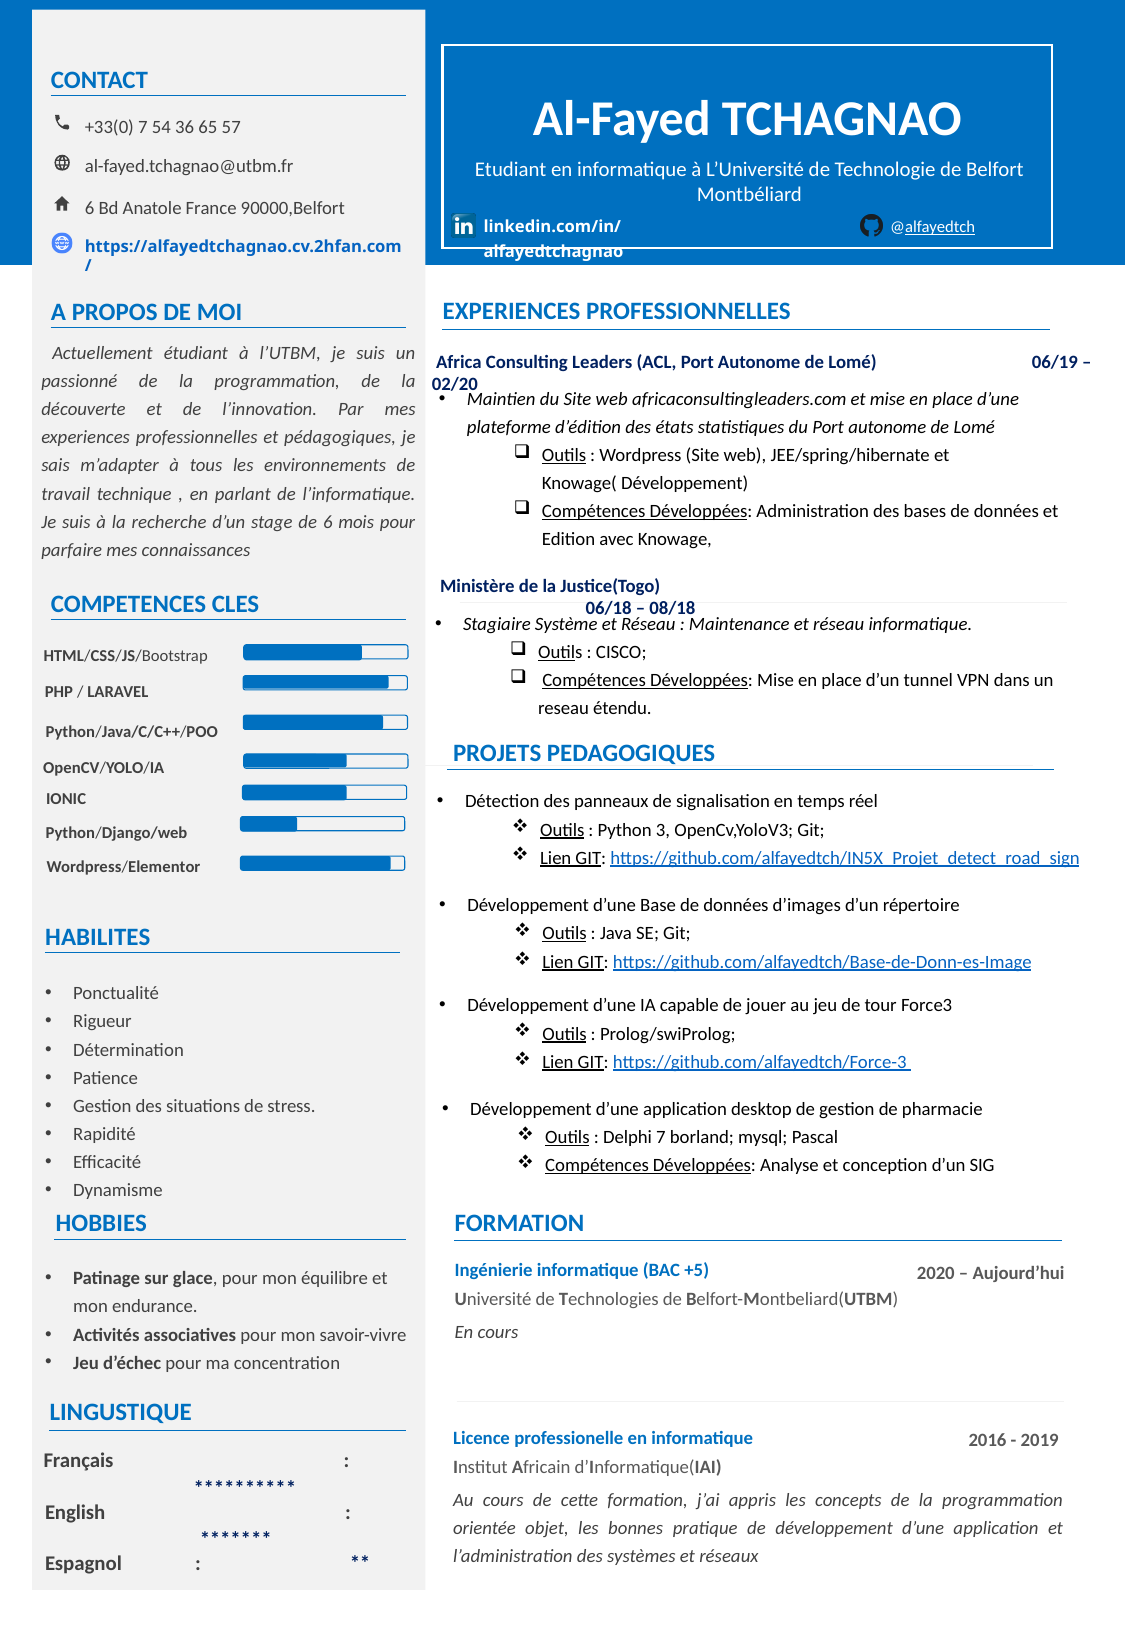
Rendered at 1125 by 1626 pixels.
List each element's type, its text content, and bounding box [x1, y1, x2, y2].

text_box Développement d’une IA capable de jouer au jeu de tour Force3 Outils : Prolog/swiProlog; Lien GIT: https://github.com/alfayedtch/Force-3 [424, 980, 1081, 1080]
text_box [31, 568, 426, 1252]
text_box Python/Java/C/C++/POO [30, 711, 234, 749]
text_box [40, 1199, 407, 1245]
text_box Développement d’une Base de données d’images d’un répertoire Outils : Java SE; Git; Lien GIT: https://github.com/alfayedtch/Base-de-Donn-es-Image [424, 880, 1053, 980]
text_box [36, 56, 407, 102]
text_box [36, 288, 407, 334]
picture [860, 214, 883, 237]
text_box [240, 856, 405, 871]
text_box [243, 644, 408, 661]
text_box Patinage sur glace, pour mon équilibre et mon endurance. Activités associatives pour mon savoir-vivre Jeu d’échec pour ma concentration [30, 1252, 439, 1381]
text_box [54, 105, 424, 225]
text_box OpenCV/YOLO/IA [28, 747, 221, 785]
text_box [441, 44, 1053, 249]
text_box [31, 9, 426, 327]
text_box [30, 913, 401, 959]
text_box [417, 342, 1110, 558]
picture [453, 215, 464, 220]
text_box Wordpress/Elementor [31, 846, 222, 884]
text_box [243, 715, 408, 730]
text_box Détection des panneaux de signalisation en temps réel Outils : Python 3, OpenCv,YoloV3; Git; Lien GIT: https://github.com/alfayedtch/IN5X_Projet_detect_road_sign [422, 776, 1106, 876]
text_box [243, 675, 408, 690]
text_box HTML/CSS/JS/Bootstrap [28, 635, 225, 673]
text_box PHP / LARAVEL [30, 671, 225, 709]
picture [462, 223, 472, 233]
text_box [427, 287, 1050, 333]
text_box linkedin.com/in/alfayedtchagnao [468, 206, 750, 272]
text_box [438, 1418, 1078, 1573]
text_box https://alfayedtchagnao.cv.2hfan.com/ [69, 225, 424, 266]
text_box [439, 1198, 1062, 1245]
text_box [0, 0, 1125, 266]
text_box English : ******* [30, 1488, 405, 1539]
text_box [31, 1381, 426, 1591]
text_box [242, 785, 407, 801]
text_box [34, 1388, 406, 1434]
text_box Python/Django/web [30, 812, 221, 850]
text_box IONIC [31, 778, 221, 812]
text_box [36, 580, 407, 626]
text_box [243, 753, 408, 769]
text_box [420, 566, 1114, 726]
text_box @alfayedtch [875, 206, 1050, 244]
text_box Ponctualité Rigueur Détermination Patience Gestion des situations de stress. Rapidité Efficacité Dynamisme [30, 968, 406, 1208]
picture [51, 232, 73, 254]
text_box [240, 816, 405, 832]
text_box Français : ********** [28, 1437, 405, 1507]
text_box Développement d’une application desktop de gestion de pharmacie Outils : Delphi 7 borland; mysql; Pascal Compétences Développées: Analyse et conception d’un SIG [427, 1083, 1084, 1183]
text_box Espagnol : ** [30, 1539, 405, 1583]
text_box Actuellement étudiant à l’UTBM, je suis un passionné de la programmation, de la découverte et de l’innovation. Par mes experiences professionnelles et pédagogiques, je sais m’adapter à tous les environnements de travail technique , en parlant de l’informatique. Je suis à la recherche d’un stage de 6 mois pour parfaire mes connaissances [26, 327, 431, 568]
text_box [438, 729, 1055, 775]
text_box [439, 1250, 1079, 1349]
